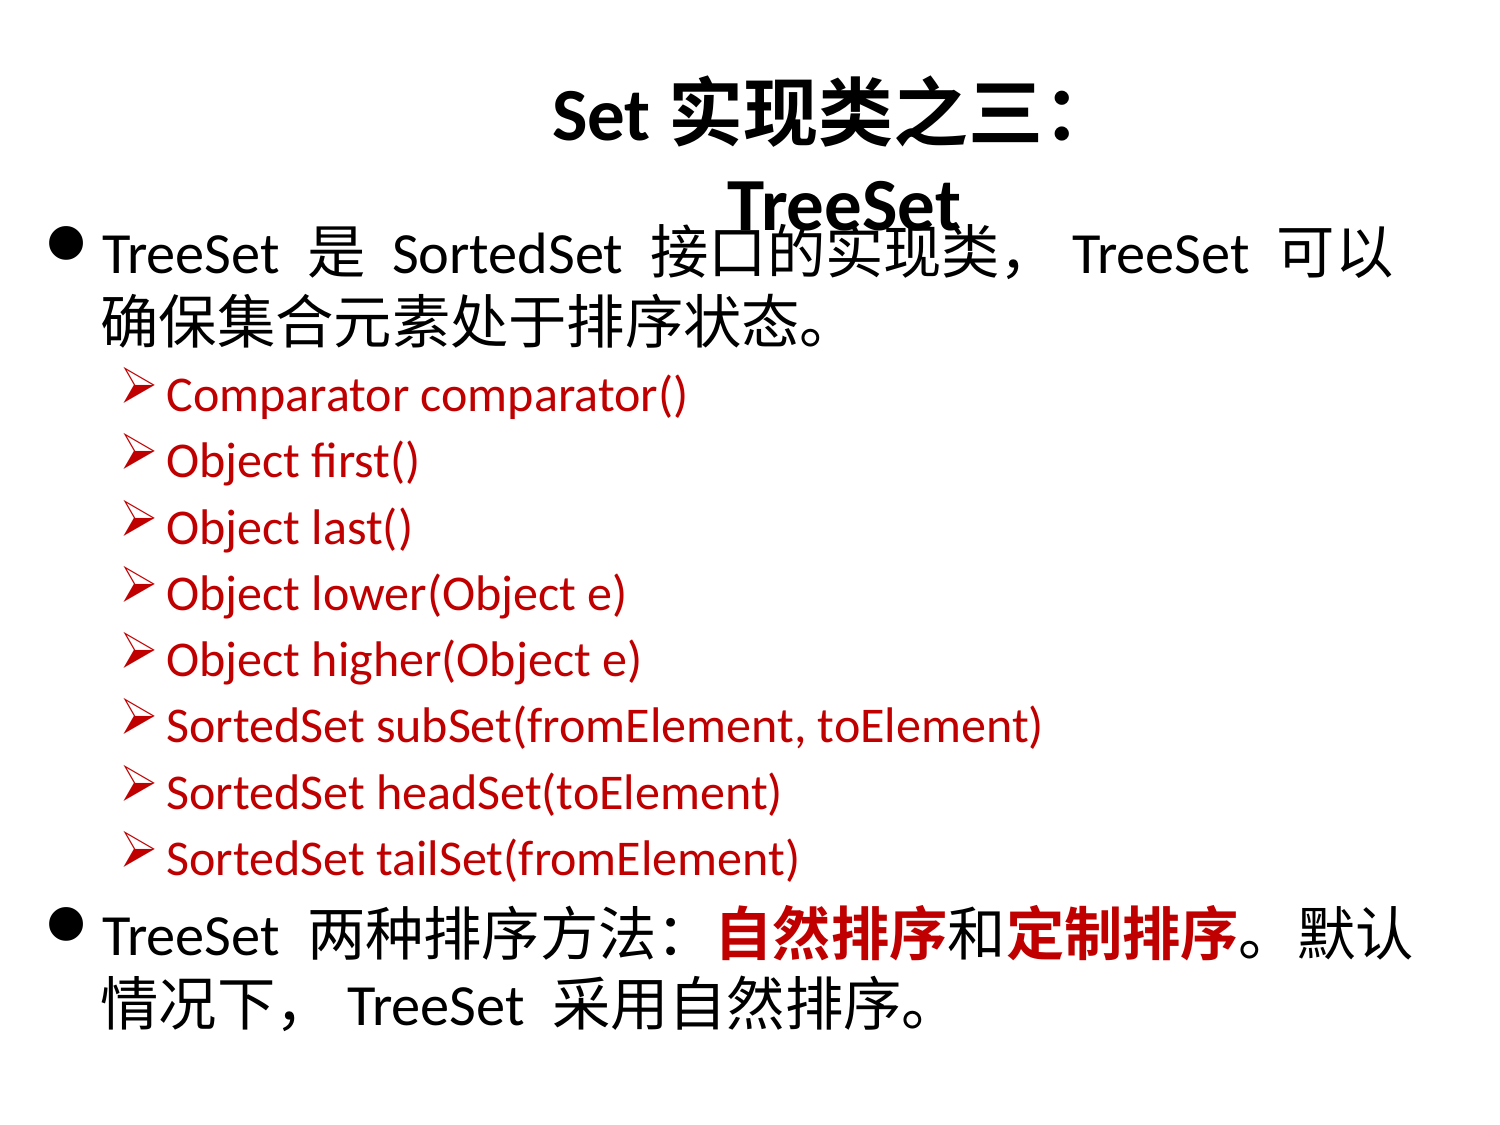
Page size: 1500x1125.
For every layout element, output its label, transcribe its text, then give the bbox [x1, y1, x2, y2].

list TreeSet 是 SortedSet 接口的实现类，TreeSet 可以确保集合元素处于排序状态。 Comparator comparator() Object first() Object last() Object lower(Object e) Object higher(Object e) SortedSet subSet(fromElement, toElement) SortedSet headSet(toElement) SortedSet tailSet(fromElement) TreeSet 两种排序方法：自然排序和定制排序。默认情况下，TreeSet 采用自然排序。 [29, 208, 1430, 1125]
title Set实现类之三：TreeSet [431, 90, 1258, 208]
